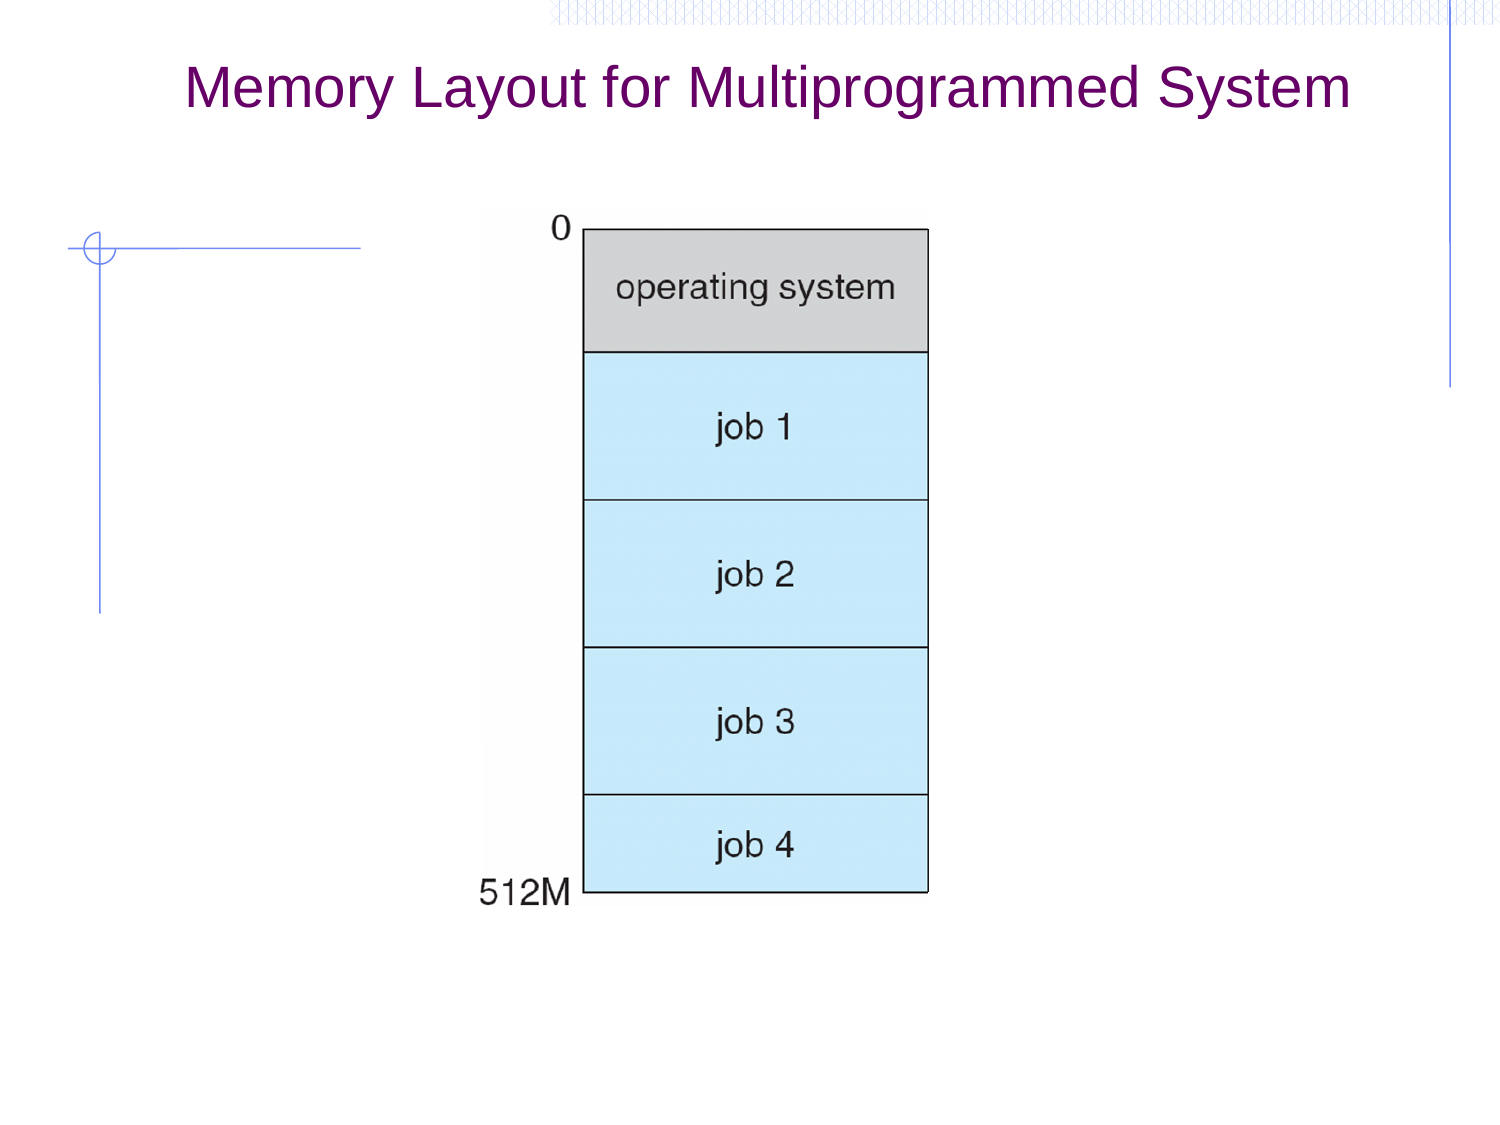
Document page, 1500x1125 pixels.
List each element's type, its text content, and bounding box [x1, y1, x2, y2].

picture [473, 201, 936, 913]
title Memory Layout for Multiprogrammed System [169, 32, 1500, 128]
